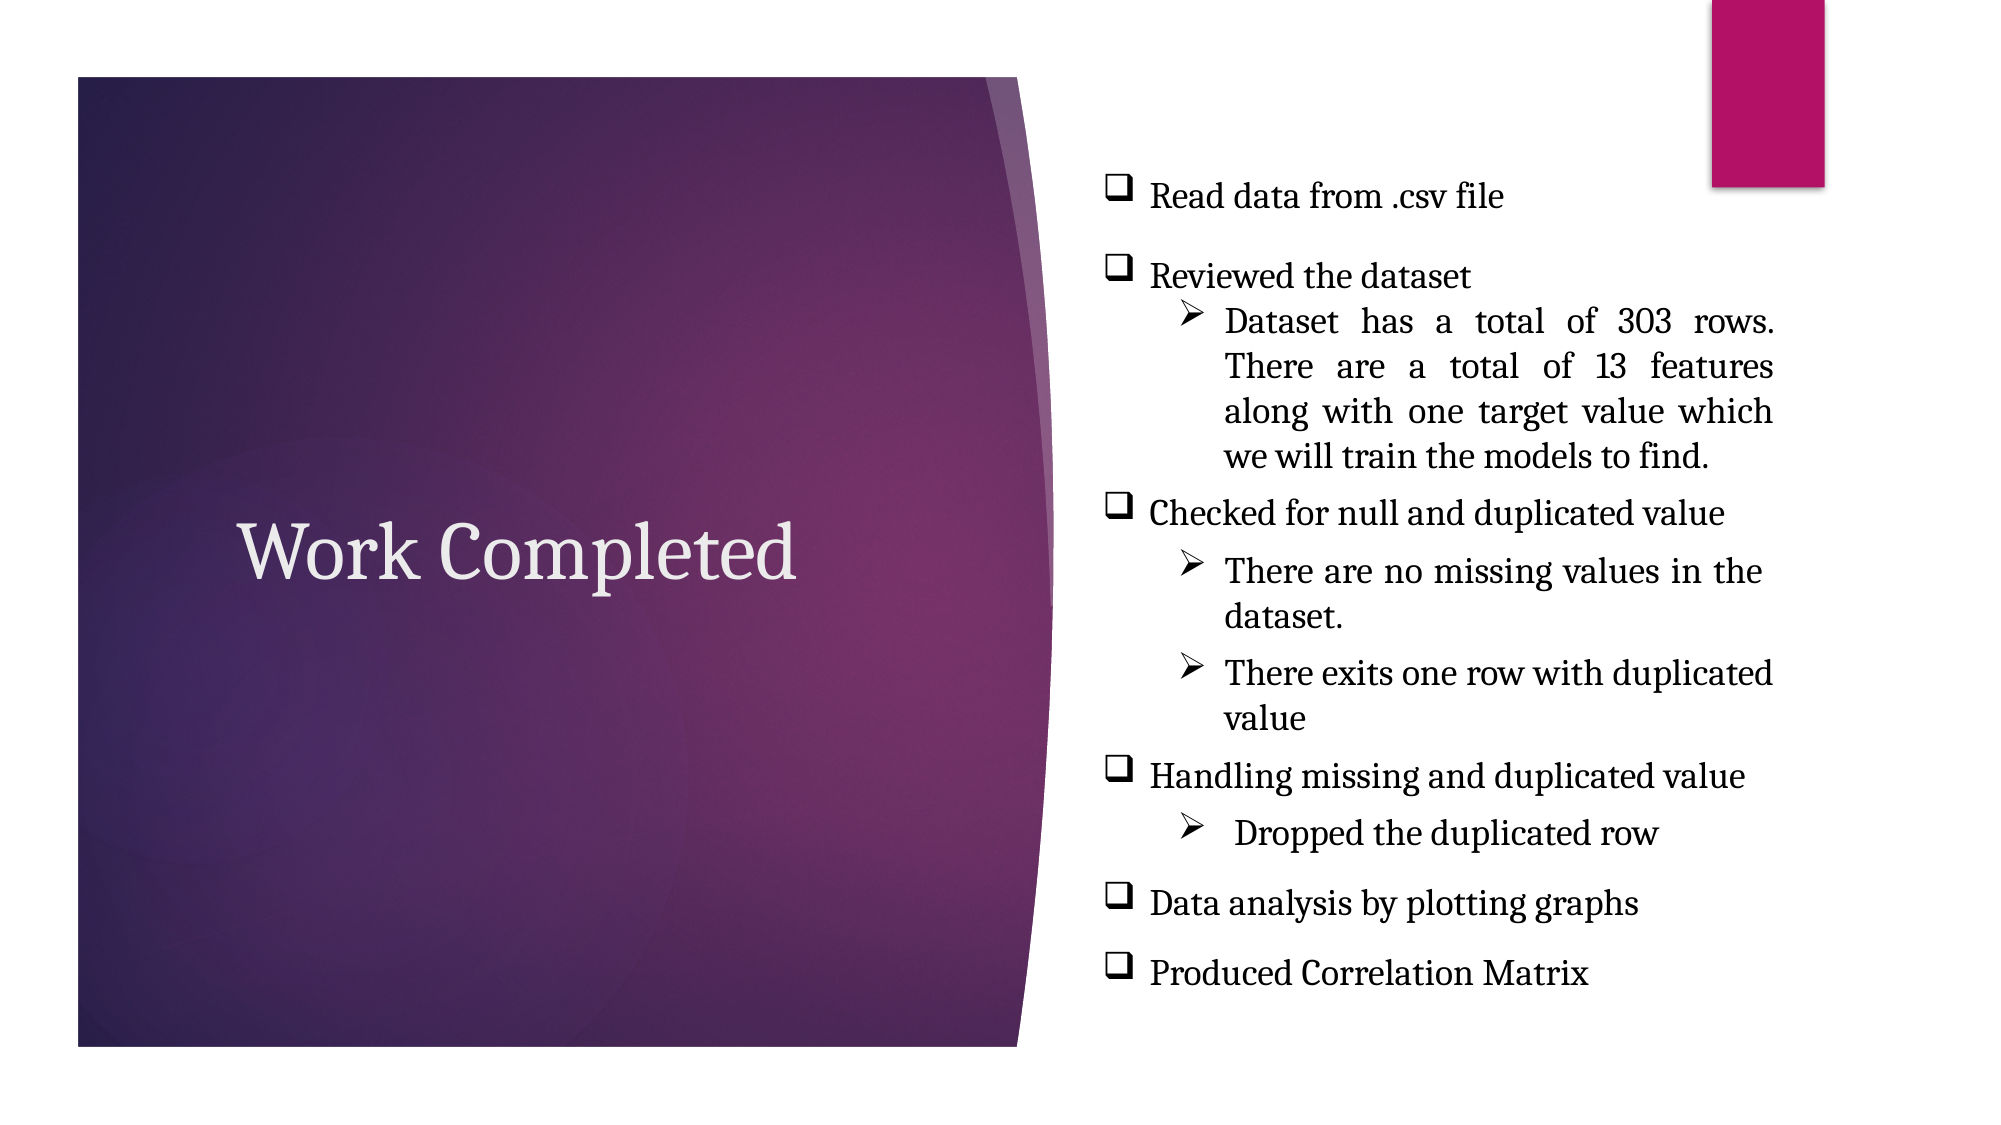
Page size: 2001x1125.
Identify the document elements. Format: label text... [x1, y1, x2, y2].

title Work Completed [221, 358, 935, 734]
text_box Read data from .csv file Reviewed the dataset Dataset has a total of 303 rows. There are a total of 13 features along with one target value which we will train the models to find. Checked for null and duplicated value There are no missing values in the dataset. There exits one row with duplicated value Handling missing and duplicated value Dropped the duplicated row Data analysis by plotting graphs Produced Correlation Matrix [1088, 163, 1790, 1125]
